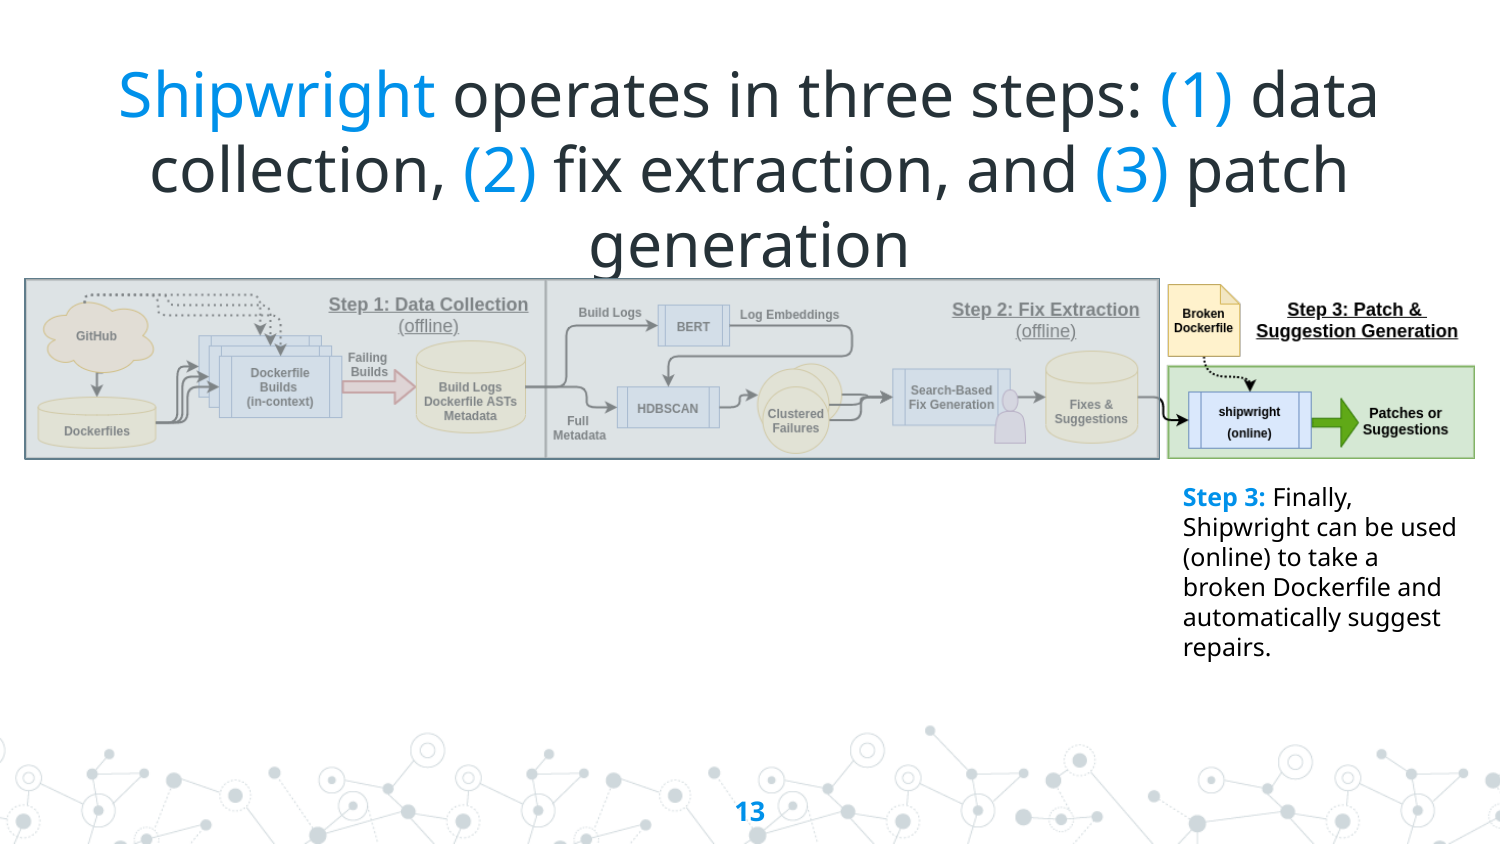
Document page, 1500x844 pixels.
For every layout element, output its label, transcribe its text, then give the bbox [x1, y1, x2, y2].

slide_number ‹#› [0, 779, 1500, 844]
text_box Step 3: Finally, Shipwright can be used (online) to take a broken Dockerfile and automatically suggest repairs. [1167, 481, 1475, 662]
list Shipwright operates in three steps: (1) data collection, (2) fix extraction, and (3) patch generation [48, 39, 1452, 221]
picture [0, 0, 1500, 779]
